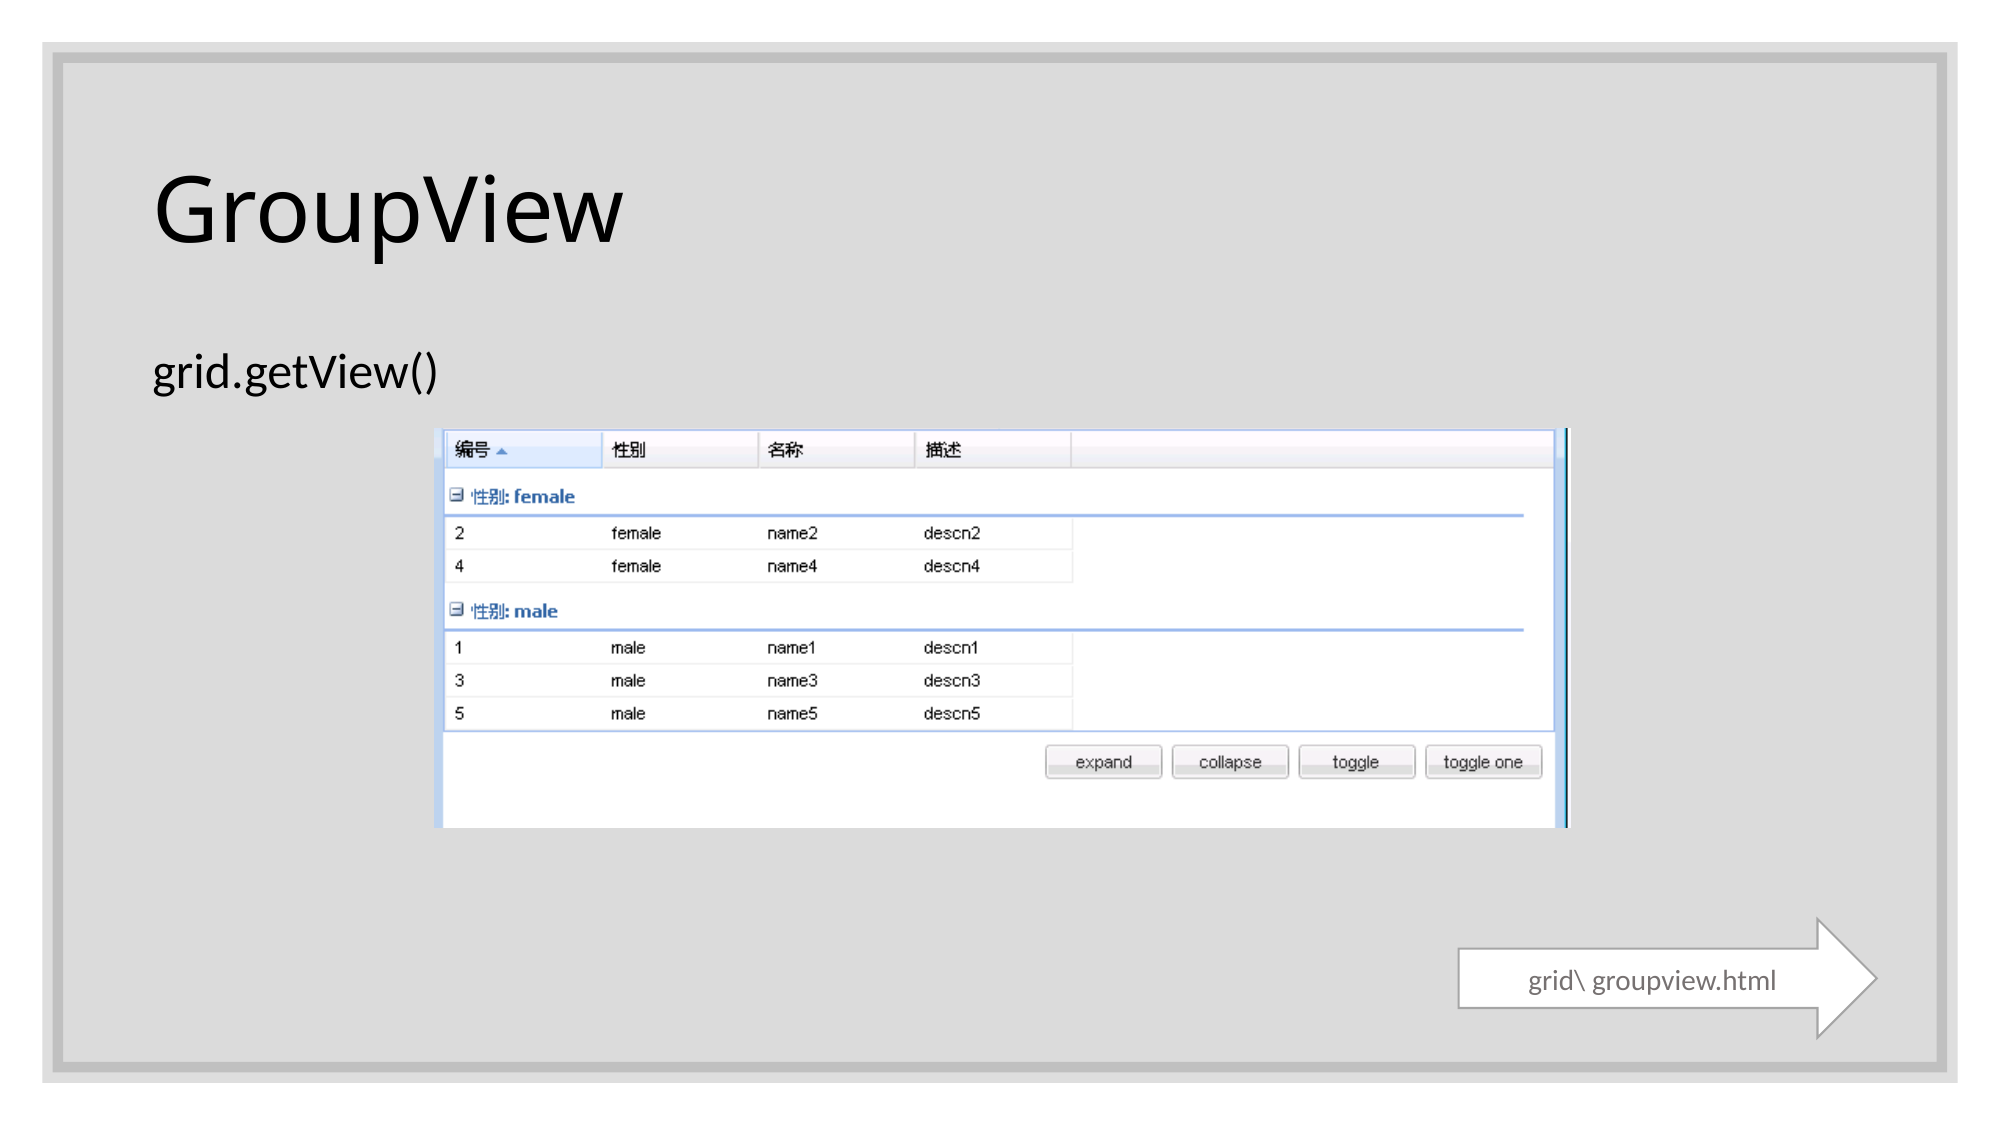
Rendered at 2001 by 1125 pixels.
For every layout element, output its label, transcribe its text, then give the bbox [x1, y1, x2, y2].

title GroupView [137, 103, 1863, 322]
text_box [52, 51, 1948, 1073]
picture [434, 428, 1571, 828]
text_box grid\ groupview.html [1457, 916, 1879, 1041]
list grid.getView() [137, 337, 1863, 973]
